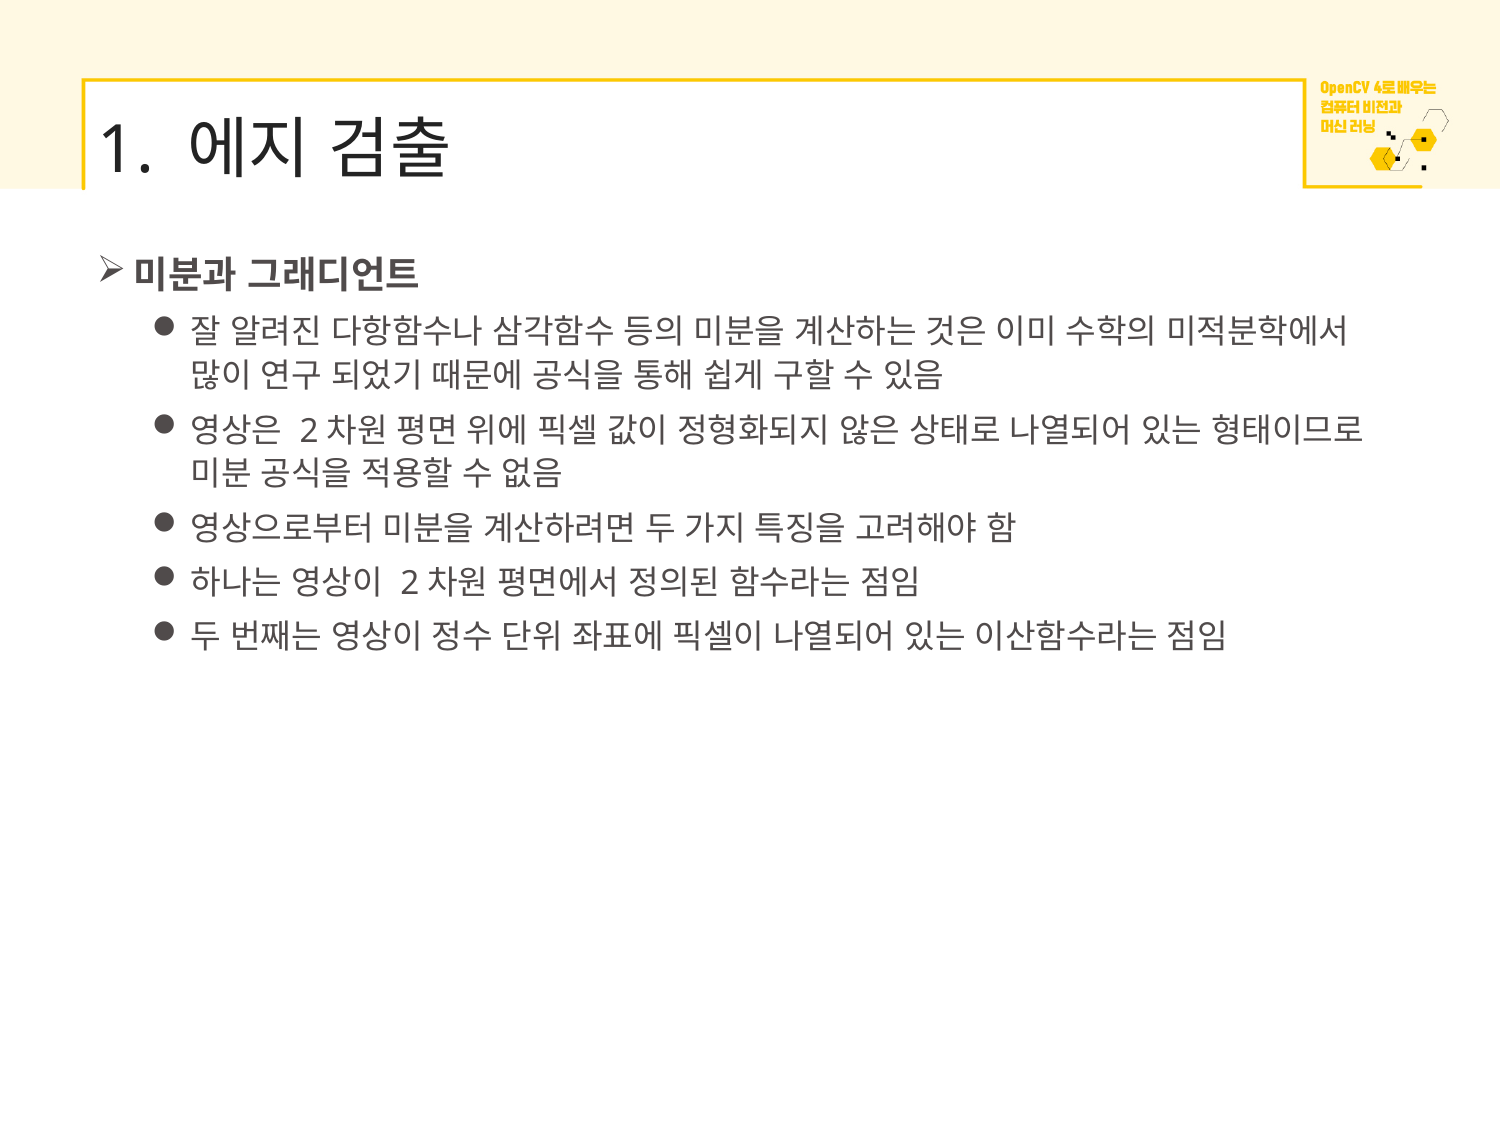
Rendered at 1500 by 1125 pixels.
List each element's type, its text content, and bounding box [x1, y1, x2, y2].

title 1. 에지 검출 [82, 61, 1413, 193]
list 미분과 그래디언트 잘 알려진 다항함수나 삼각함수 등의 미분을 계산하는 것은 이미 수학의 미적분학에서 많이 연구 되었기 때문에 공식을 통해 쉽게 구할 수 있음 영상은 2차원 평면 위에 픽셀 값이 정형화되지 않은 상태로 나열되어 있는 형태이므로 미분 공식을 적용할 수 없음 영상으로부터 미분을 계산하려면 두 가지 특징을 고려해야 함 하나는 영상이 2차원 평면에서 정의된 함수라는 점임 두 번째는 영상이 정수 단위 좌표에 픽셀이 나열되어 있는 이산함수라는 점임 [81, 239, 1412, 1054]
picture [0, 0, 1500, 1125]
